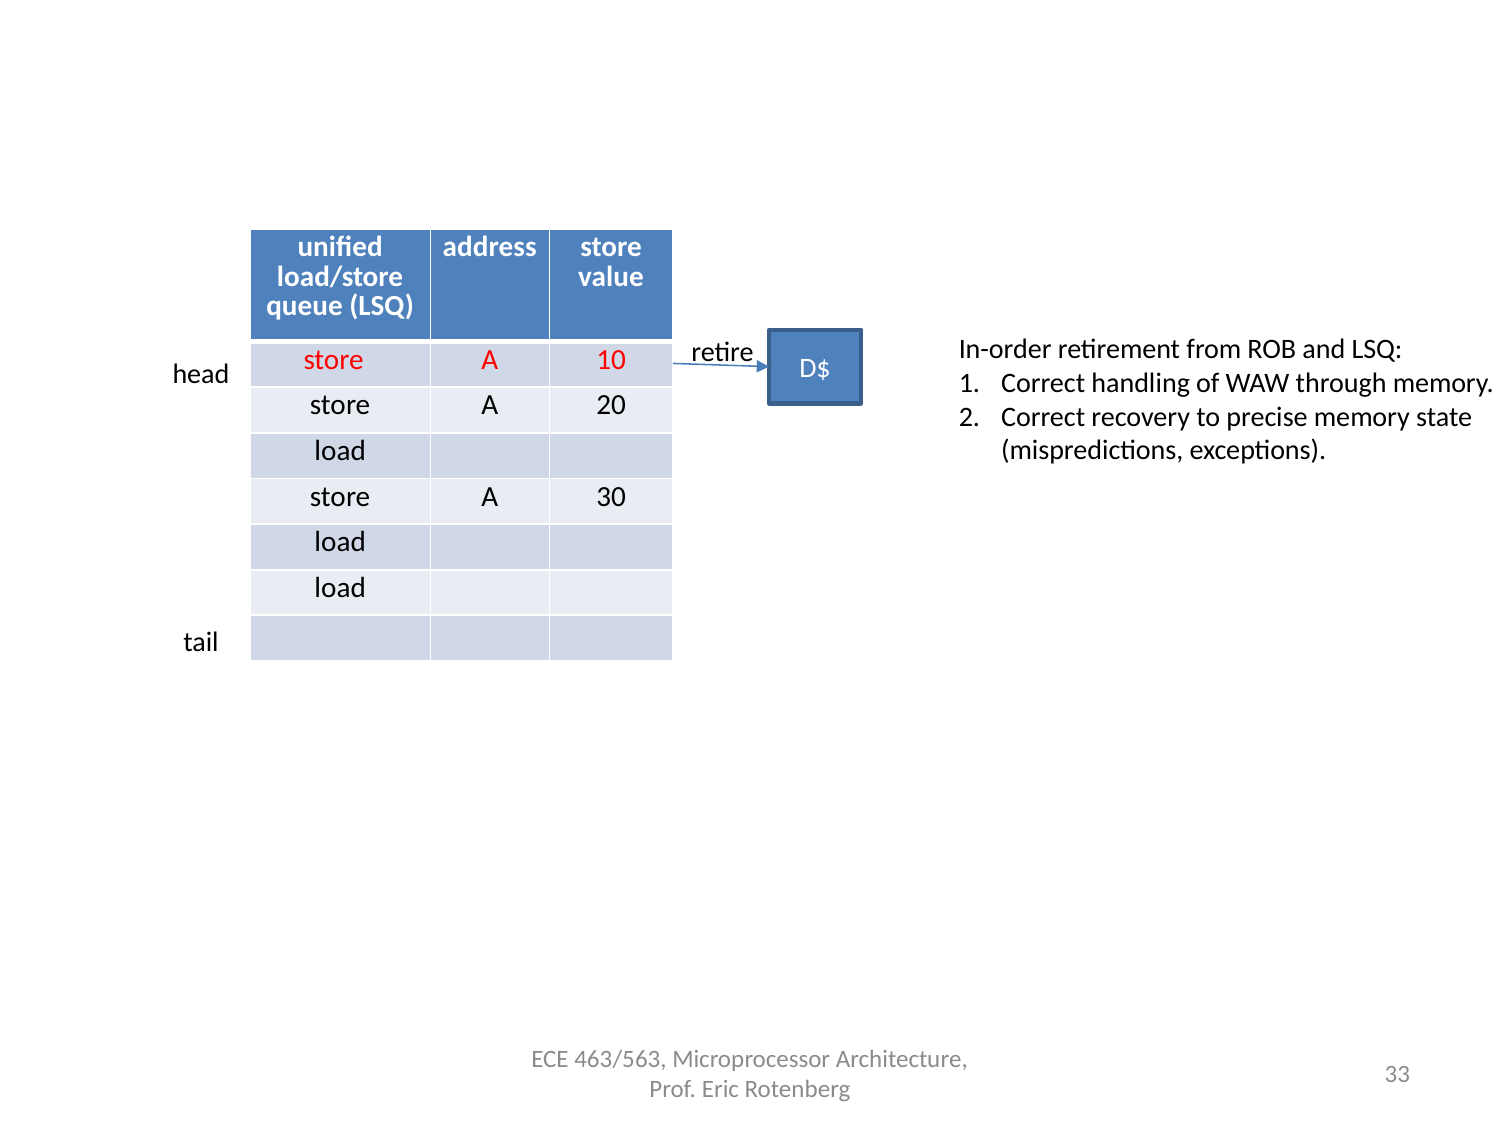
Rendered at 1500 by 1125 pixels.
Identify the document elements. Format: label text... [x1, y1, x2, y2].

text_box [672, 363, 770, 367]
table_cell store [251, 479, 430, 523]
text_box D$ [767, 328, 863, 406]
table_cell [550, 434, 672, 478]
table_cell [431, 616, 549, 660]
table_cell load [251, 434, 430, 478]
table_cell [431, 571, 549, 614]
table_cell A [431, 479, 549, 523]
table_cell [550, 571, 672, 614]
table_cell store [251, 344, 430, 386]
table_cell [431, 525, 549, 569]
text_box head [157, 348, 245, 397]
table_cell [550, 525, 672, 569]
table_cell [550, 616, 672, 660]
table_cell store [251, 388, 430, 432]
table_header store value [550, 230, 672, 339]
table_cell 30 [550, 479, 672, 523]
table_header address [431, 230, 549, 339]
text_box tail [168, 615, 234, 665]
table_cell 10 [550, 344, 672, 386]
slide_number 33 [1074, 1042, 1425, 1103]
table_cell [251, 616, 430, 660]
table_cell A [431, 388, 549, 432]
table_cell A [431, 344, 549, 386]
table_header unified load/store queue (LSQ) [251, 230, 430, 339]
table_cell load [251, 571, 430, 614]
footer ECE 463/563, Microprocessor Architecture, Prof. Eric Rotenberg [512, 1042, 988, 1103]
text_box In-order retirement from ROB and LSQ: Correct handling of WAW through memory. Correct recovery to precise memory state (mispredictions, exceptions). [944, 323, 1500, 473]
table_cell 20 [550, 388, 672, 432]
text_box retire [676, 325, 769, 362]
table_cell [431, 434, 549, 478]
table_cell load [251, 525, 430, 569]
